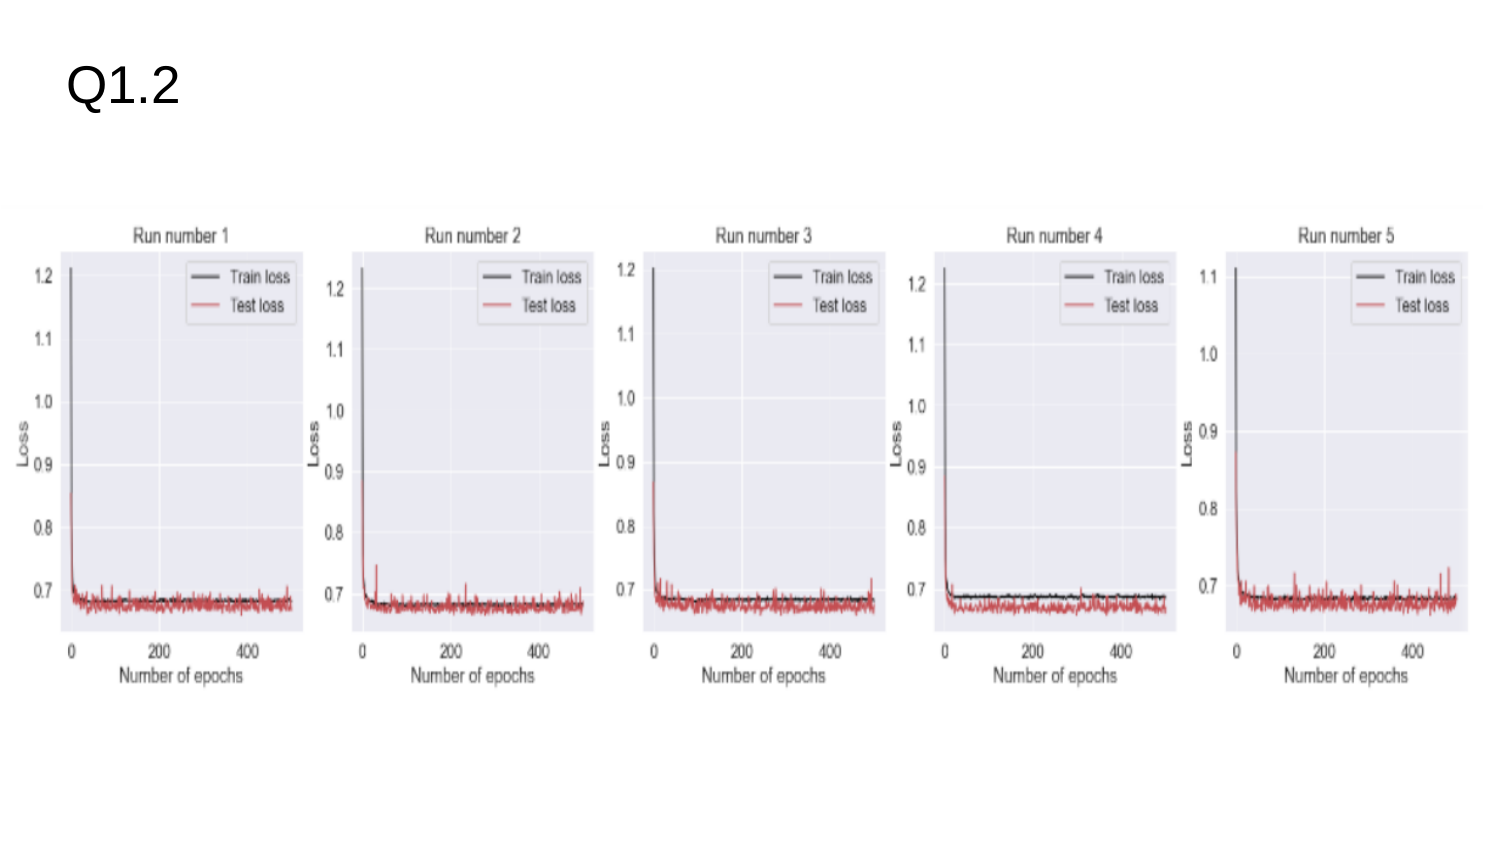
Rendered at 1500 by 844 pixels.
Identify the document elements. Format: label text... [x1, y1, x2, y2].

picture [0, 205, 1489, 703]
title Q1.2 [51, 35, 1449, 130]
